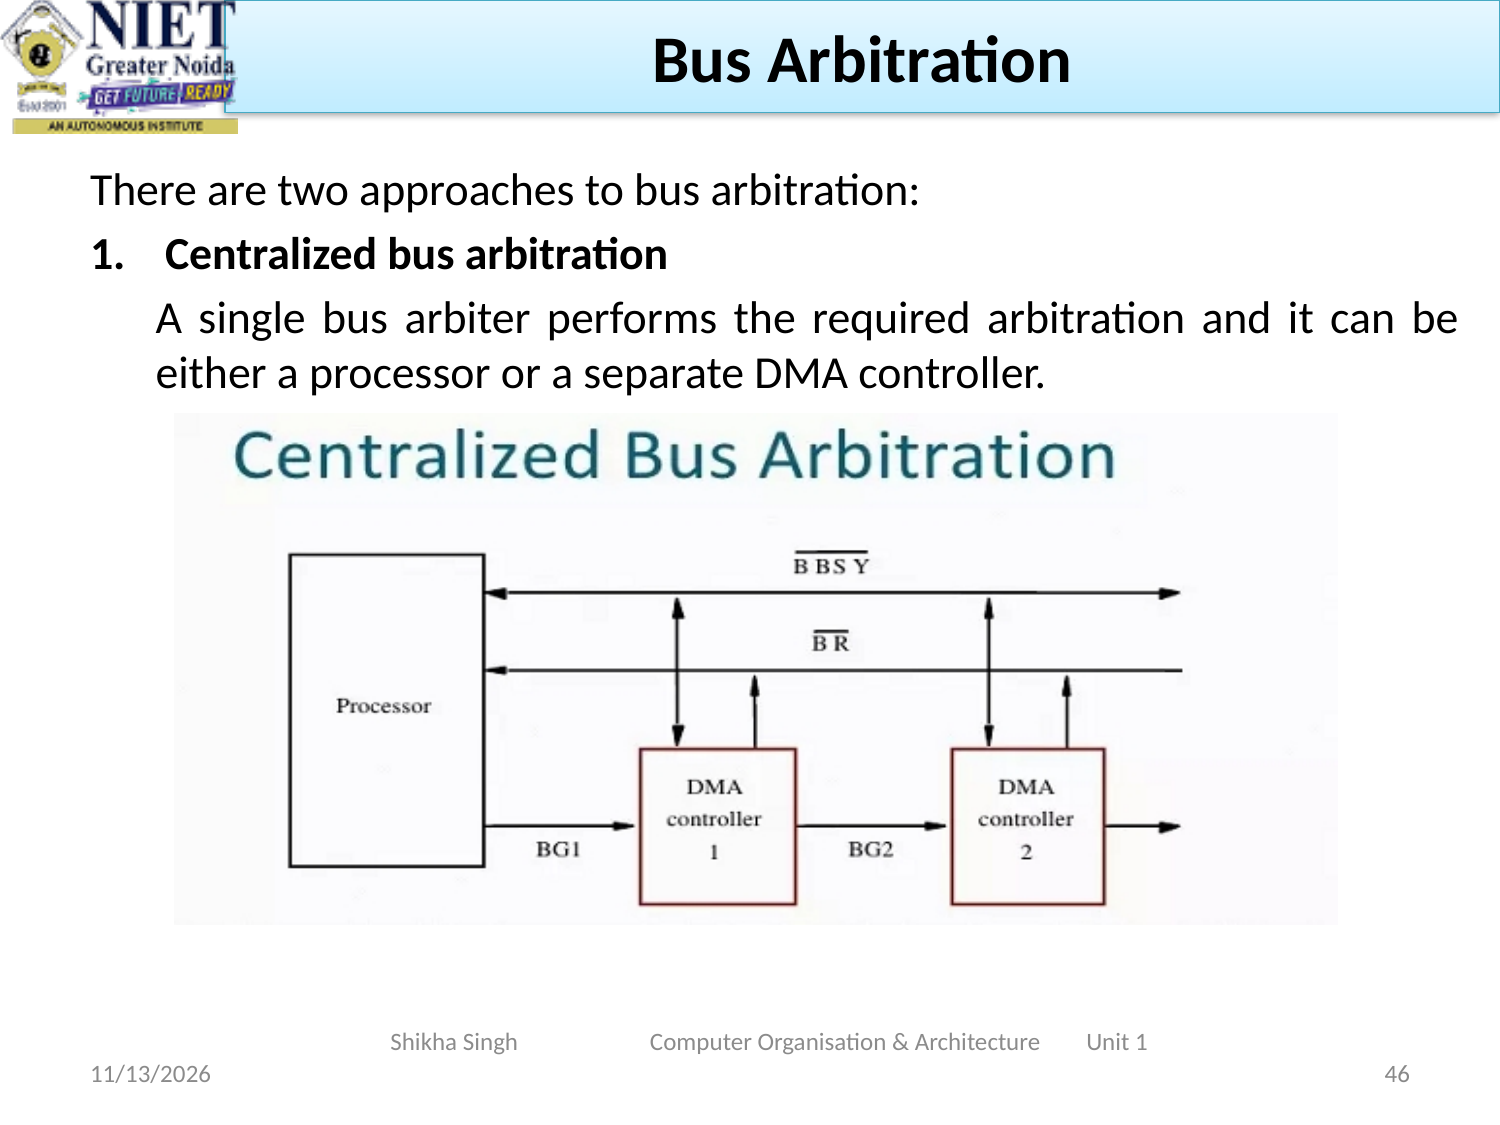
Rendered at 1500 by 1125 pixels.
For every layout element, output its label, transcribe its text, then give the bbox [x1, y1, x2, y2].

slide_number 46 [1074, 1042, 1425, 1103]
list There are two approaches to bus arbitration: Centralized bus arbitration A single bus arbiter performs the required arbitration and it can be either a processor or a separate DMA controller. [75, 151, 1475, 1025]
footer Shikha Singh Computer Organisation & Architecture Unit 1 [375, 1025, 1200, 1085]
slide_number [75, 1042, 425, 1103]
text_box Bus Arbitration [238, 0, 1500, 113]
picture [0, 0, 238, 135]
picture [174, 413, 1338, 926]
